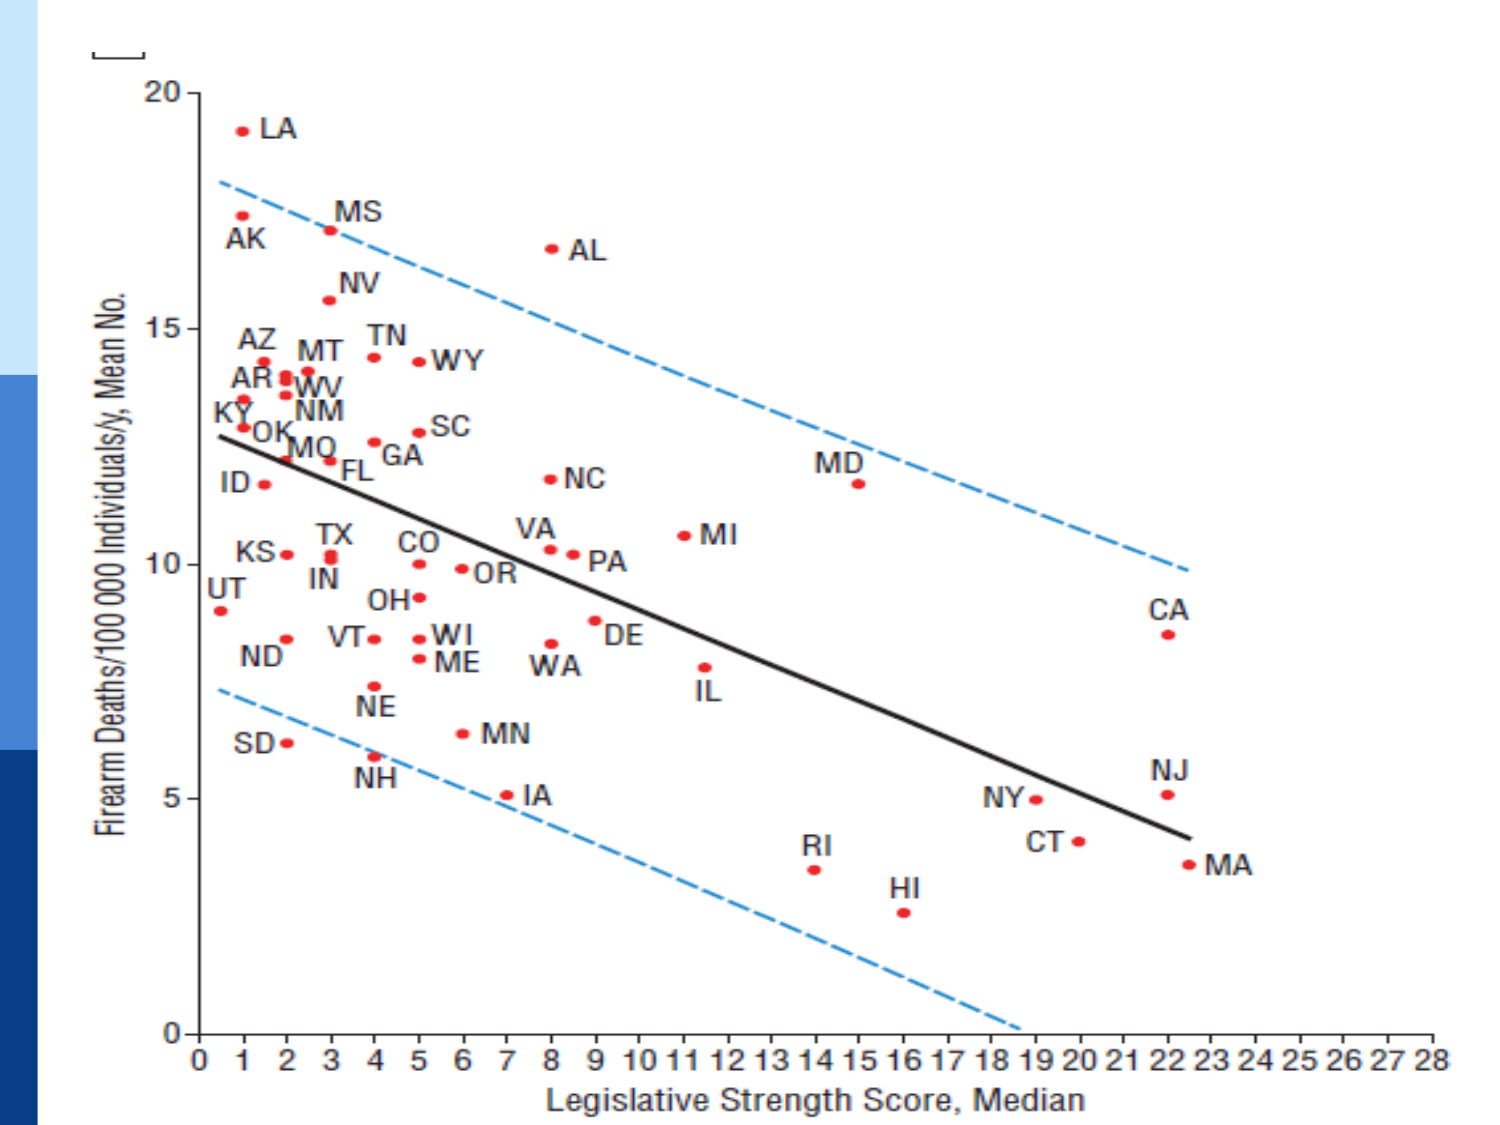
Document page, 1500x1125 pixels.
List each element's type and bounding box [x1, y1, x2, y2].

picture [48, 51, 1452, 1125]
